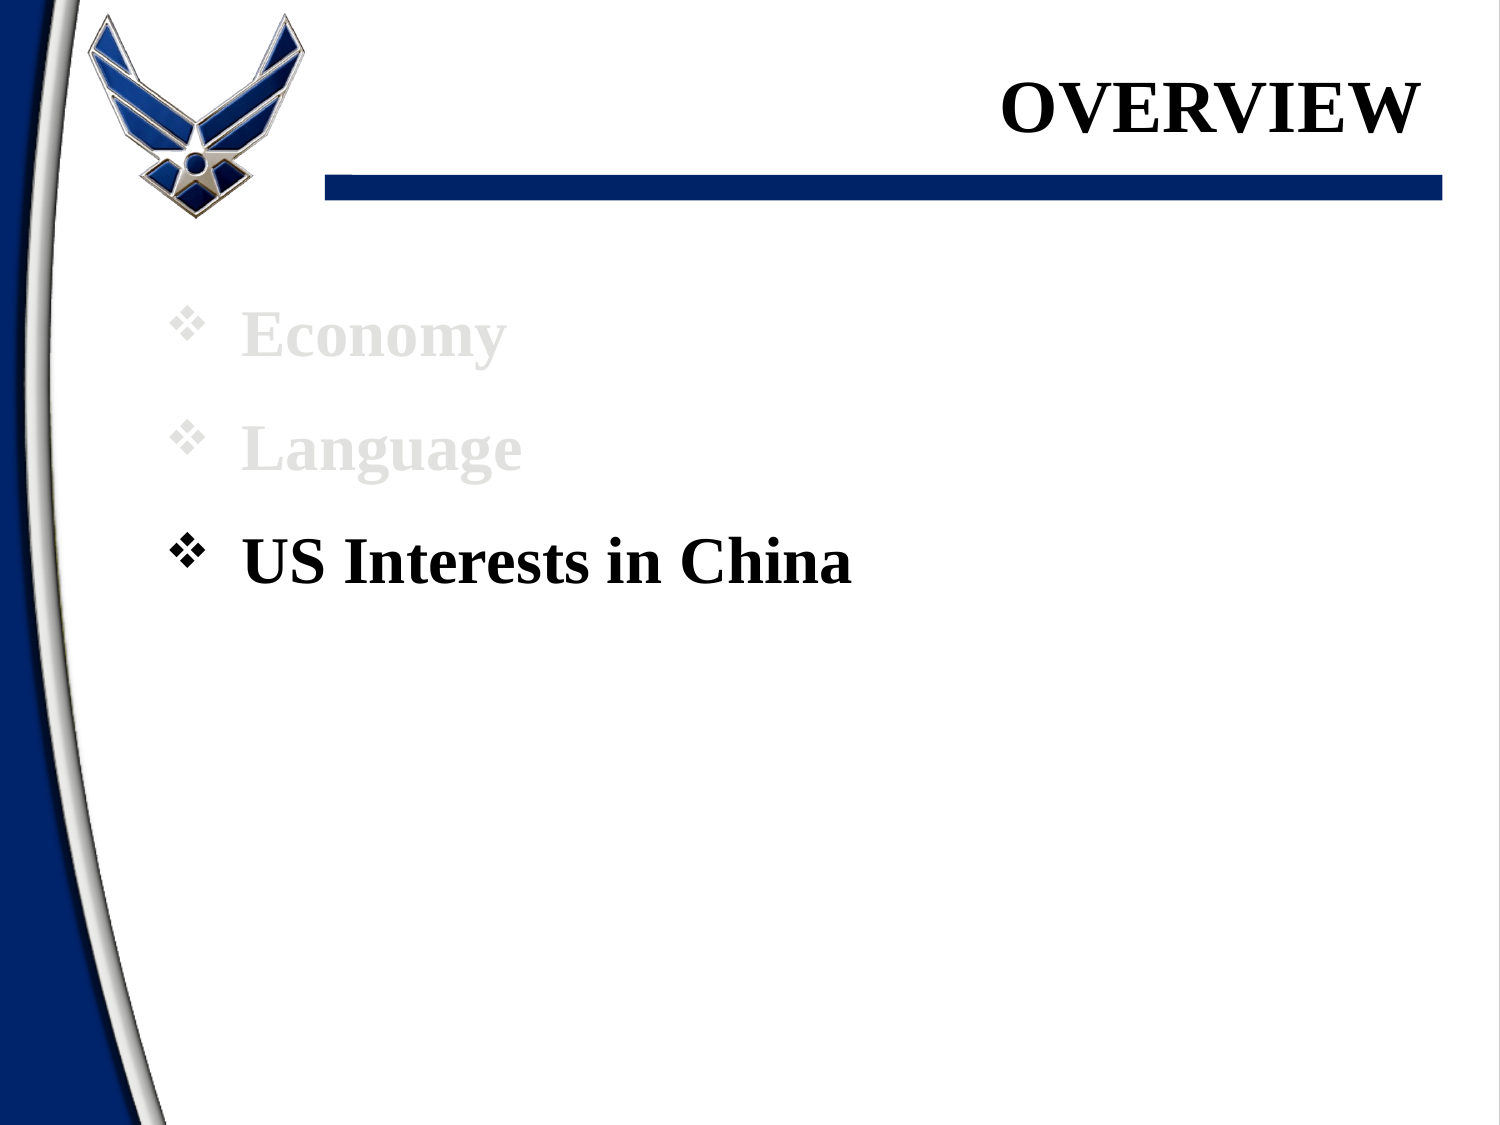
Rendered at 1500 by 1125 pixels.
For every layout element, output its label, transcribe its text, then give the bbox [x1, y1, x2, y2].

list Economy Language US Interests in China [149, 262, 1313, 926]
picture [0, 0, 1500, 1125]
text_box overview [324, 49, 1438, 155]
